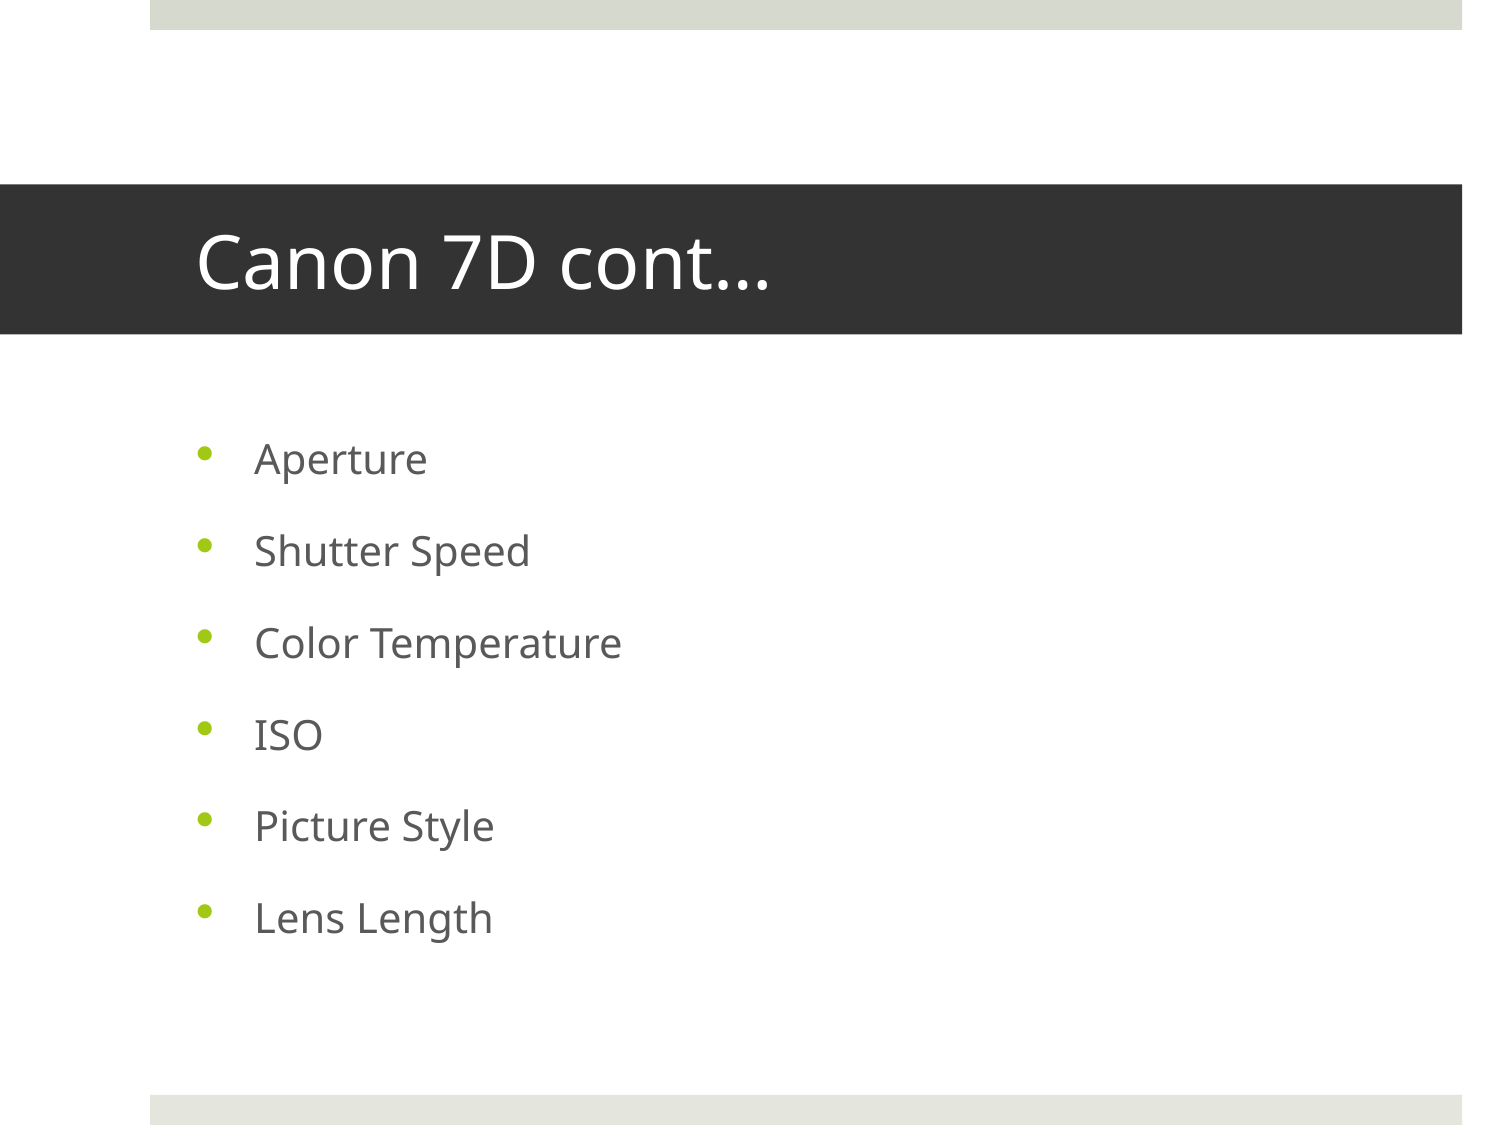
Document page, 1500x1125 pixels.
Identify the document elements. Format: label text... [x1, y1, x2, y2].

list Aperture Shutter Speed Color Temperature ISO Picture Style Lens Length [182, 425, 1432, 1028]
title Canon 7D cont… [0, 184, 1463, 335]
